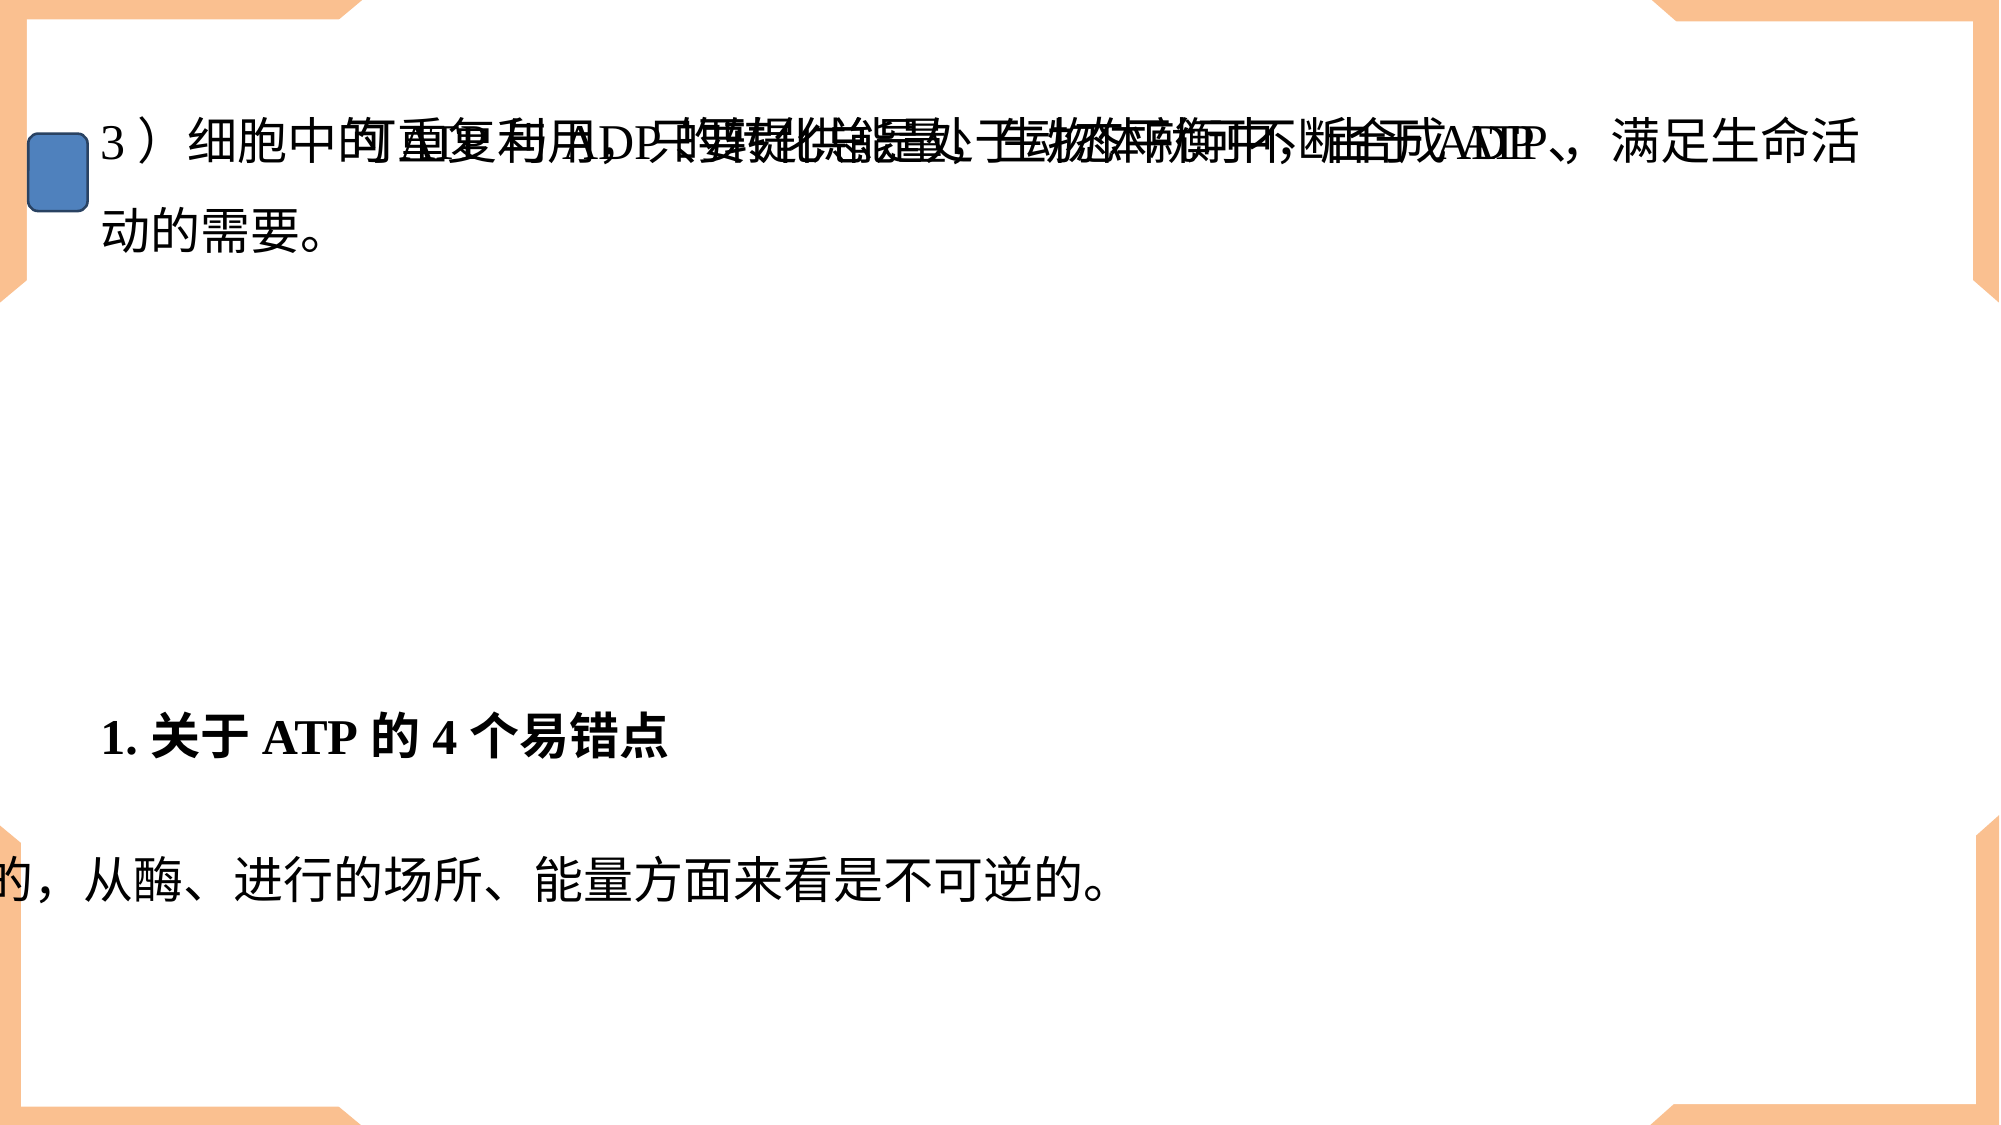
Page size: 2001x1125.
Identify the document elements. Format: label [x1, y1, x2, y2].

text_box [26, 132, 89, 213]
